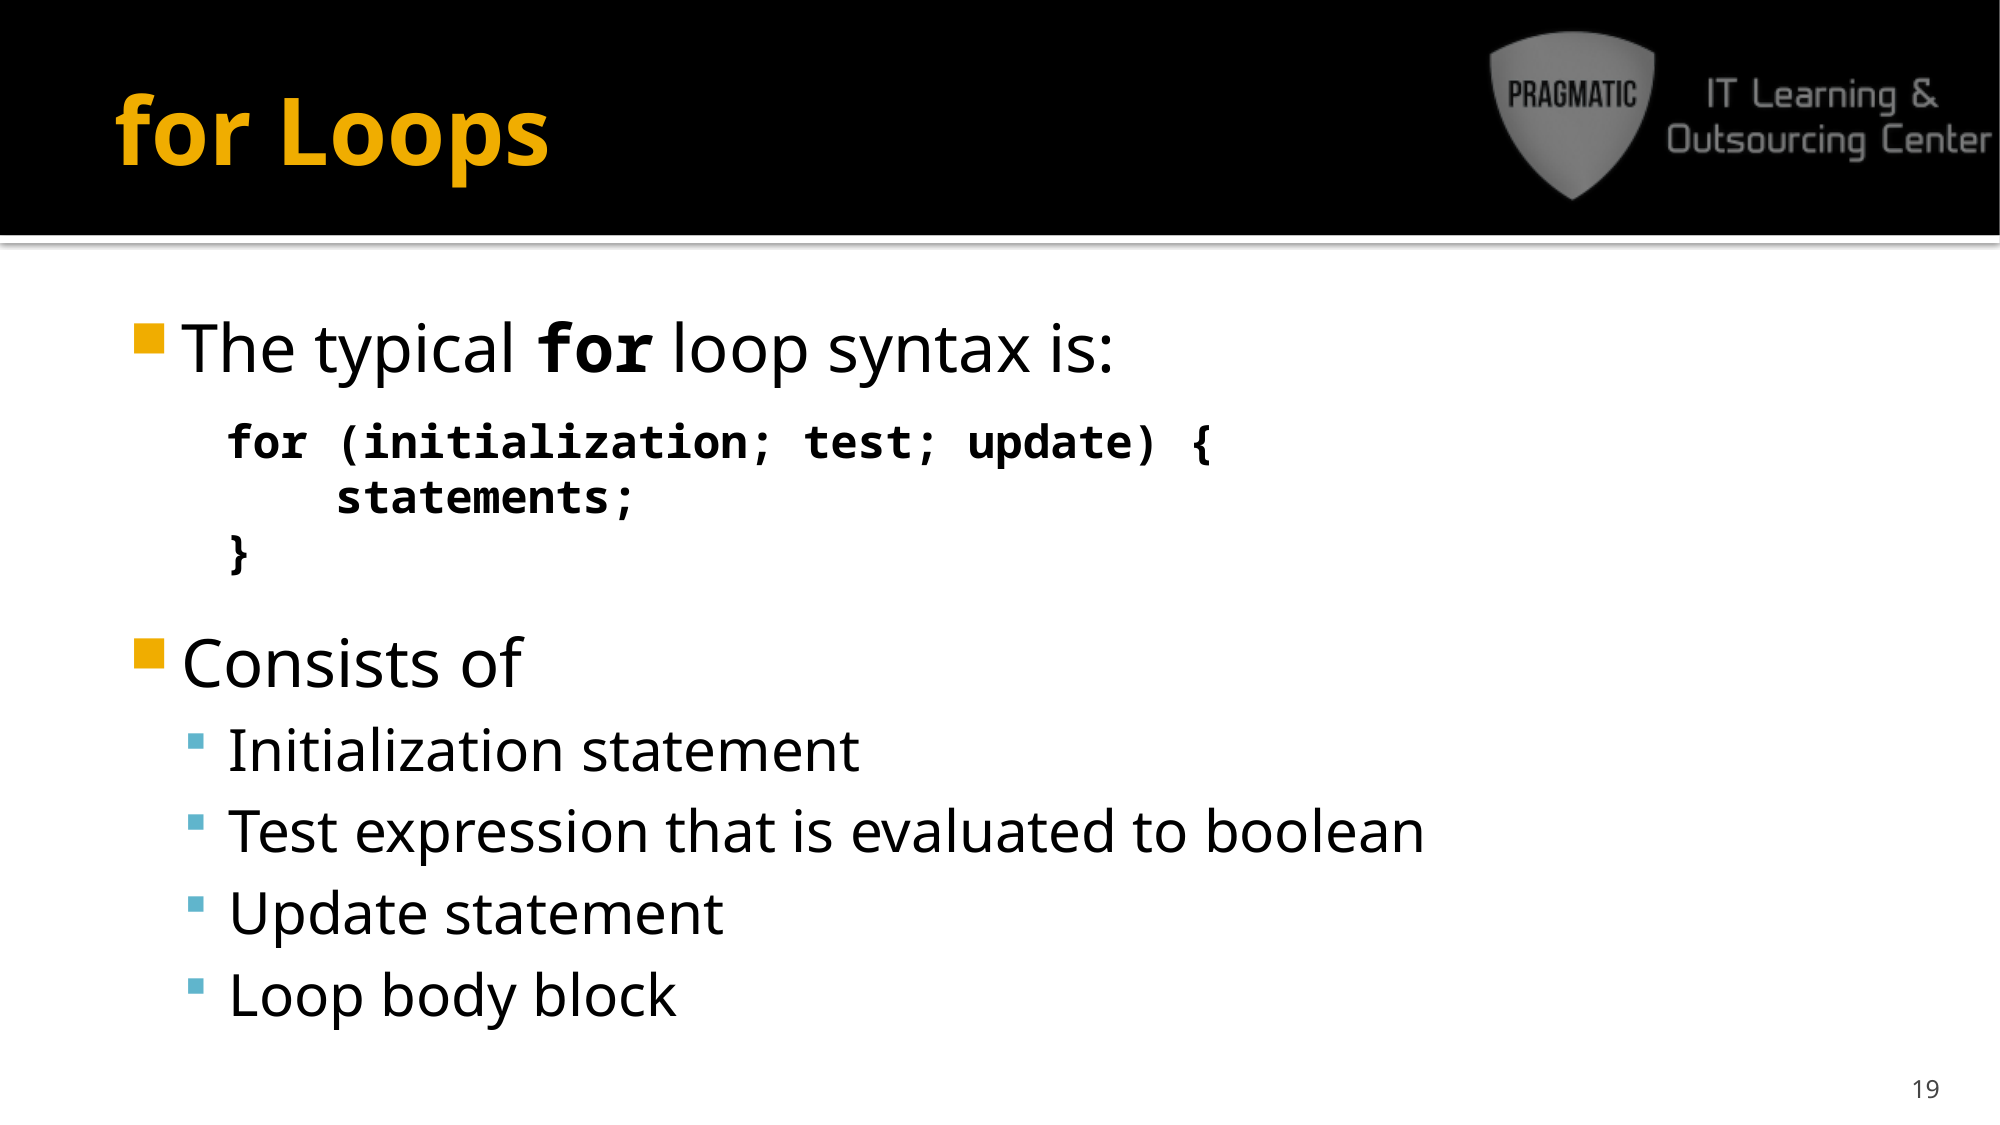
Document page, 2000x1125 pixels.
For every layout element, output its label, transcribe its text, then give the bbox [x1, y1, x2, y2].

text_box for (initialization; test; update) { statements; } [135, 405, 1365, 586]
title for Loops [99, 25, 1475, 231]
list The typical for loop syntax is: Consists of Initialization statement Test expression that is evaluated to boolean Update statement Loop body block [99, 291, 1900, 1050]
slide_number 19 [1794, 1062, 1955, 1108]
picture [1484, 24, 2000, 207]
